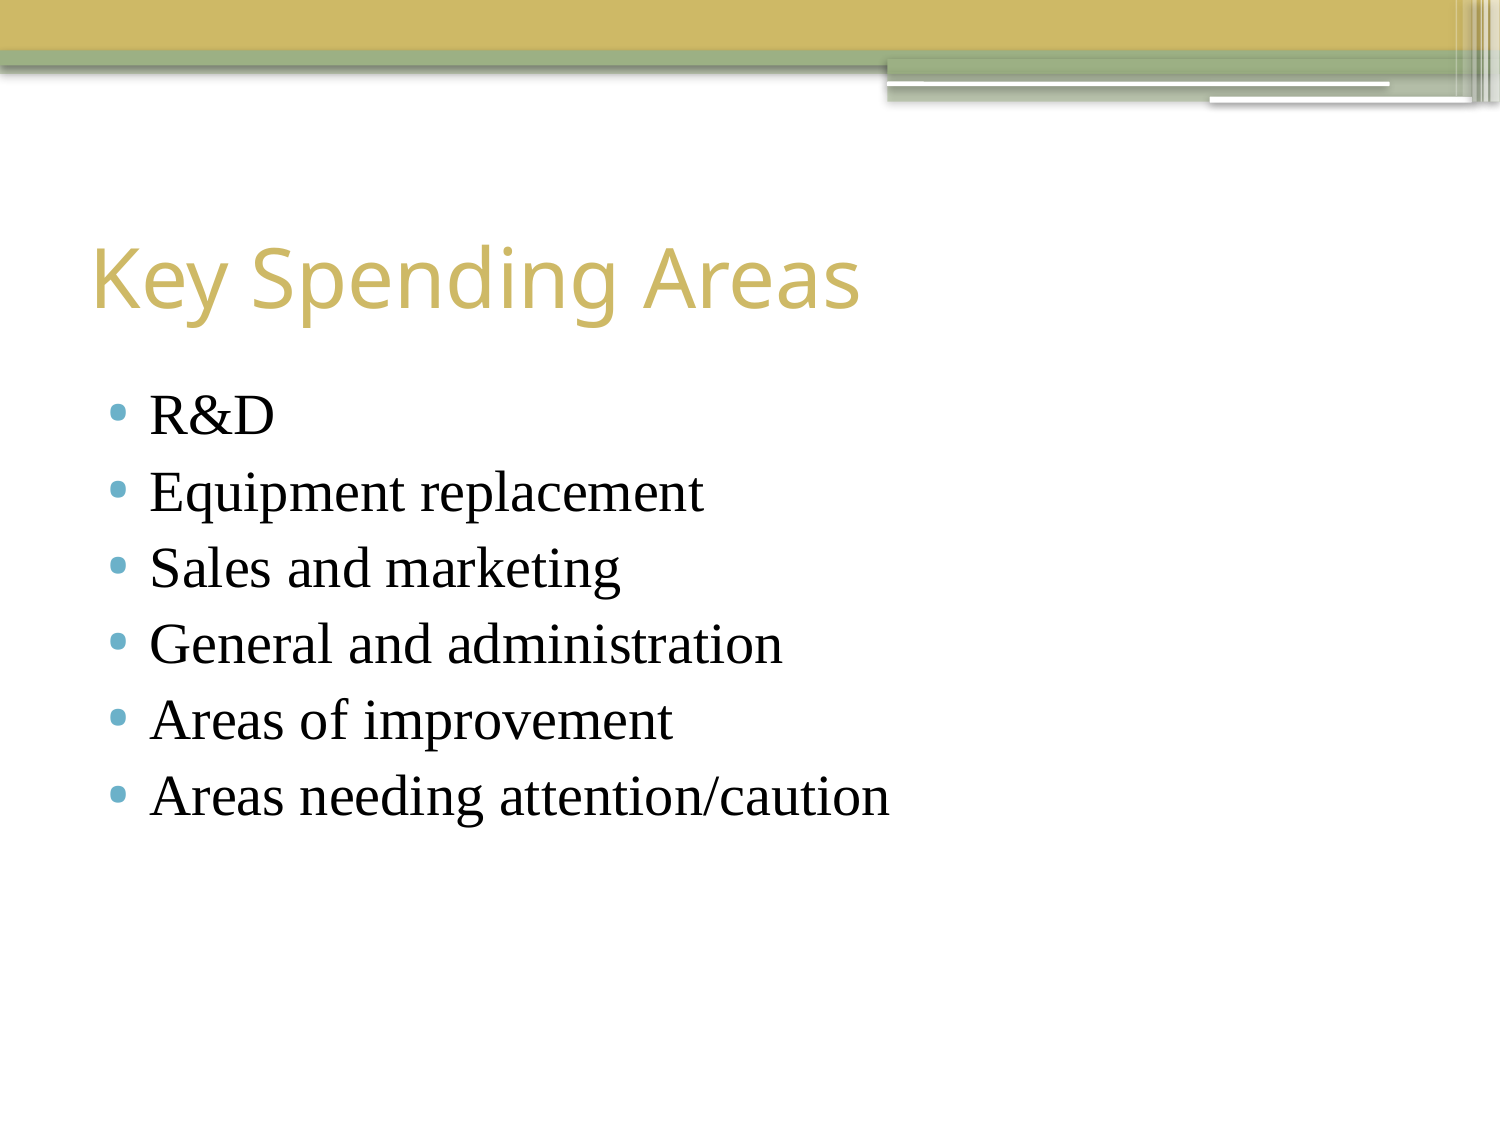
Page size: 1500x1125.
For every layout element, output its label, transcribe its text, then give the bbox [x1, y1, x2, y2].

title Key Spending Areas [75, 187, 1425, 363]
list R&D Equipment replacement Sales and marketing General and administration Areas of improvement Areas needing attention/caution [75, 368, 1425, 1079]
